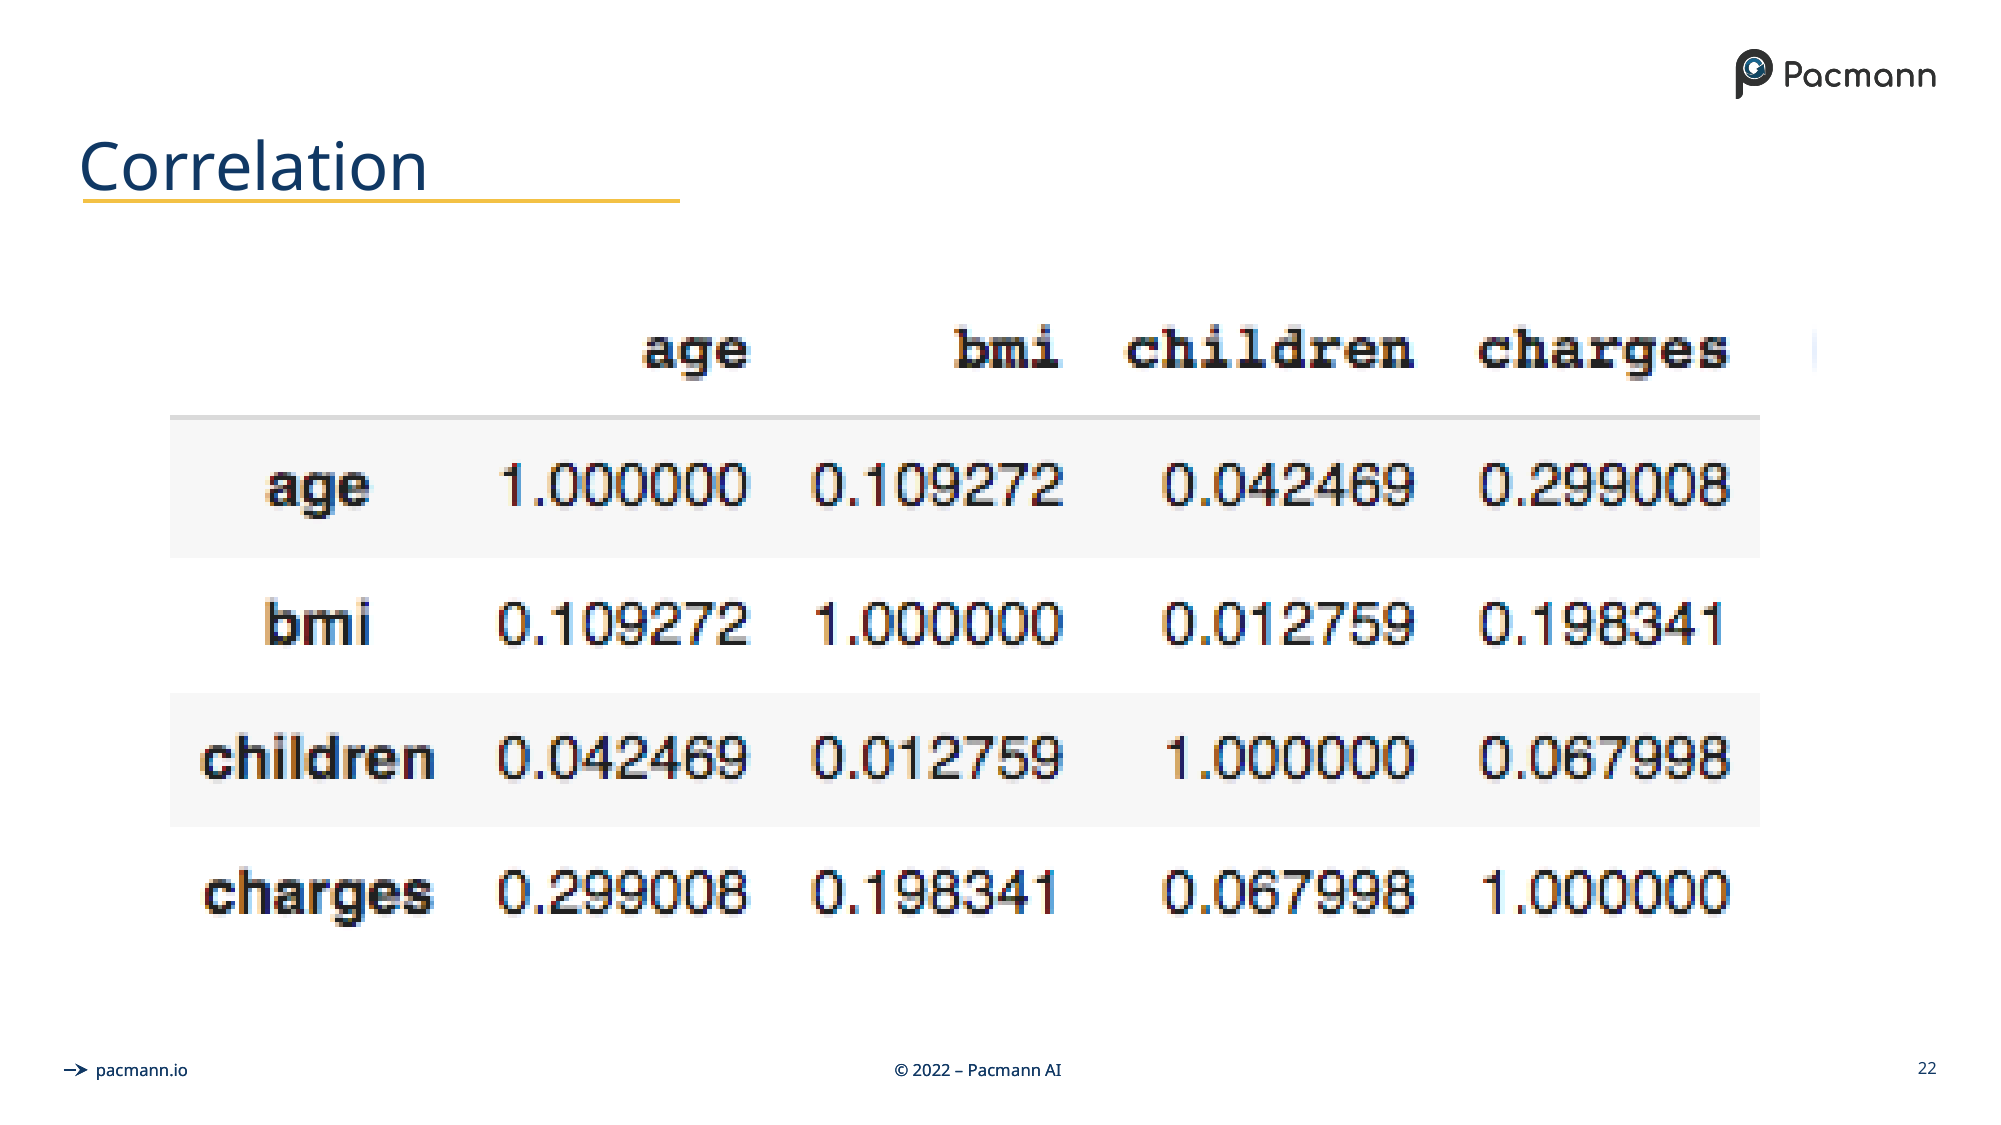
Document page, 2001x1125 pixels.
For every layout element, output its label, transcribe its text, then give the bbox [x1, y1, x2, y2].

picture [1707, 36, 1966, 112]
picture [127, 277, 1817, 966]
title Correlation [63, 59, 1935, 278]
